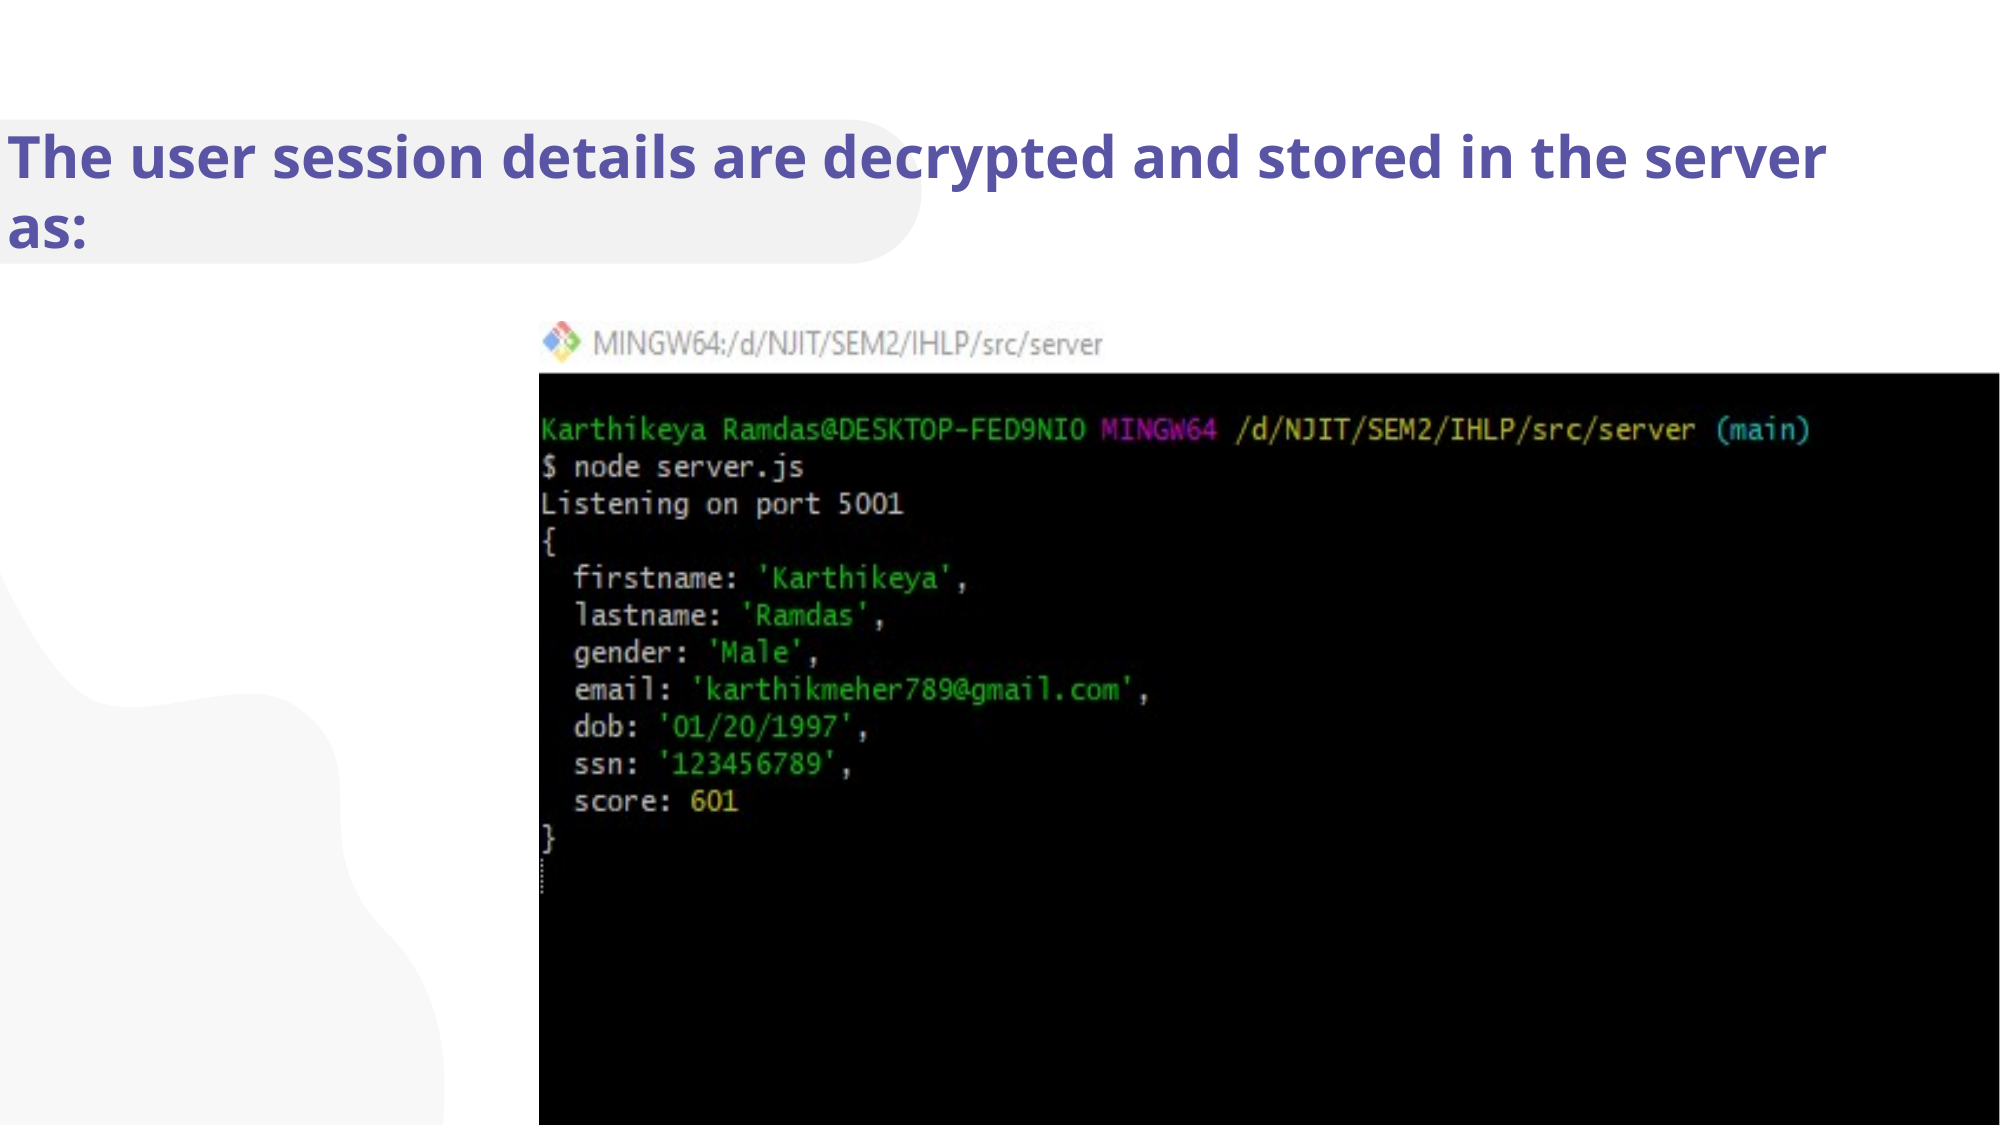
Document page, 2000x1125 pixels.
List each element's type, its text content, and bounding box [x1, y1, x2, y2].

picture [538, 321, 2000, 1125]
list The user session details are decrypted and stored in the server as: [7, 119, 1910, 262]
